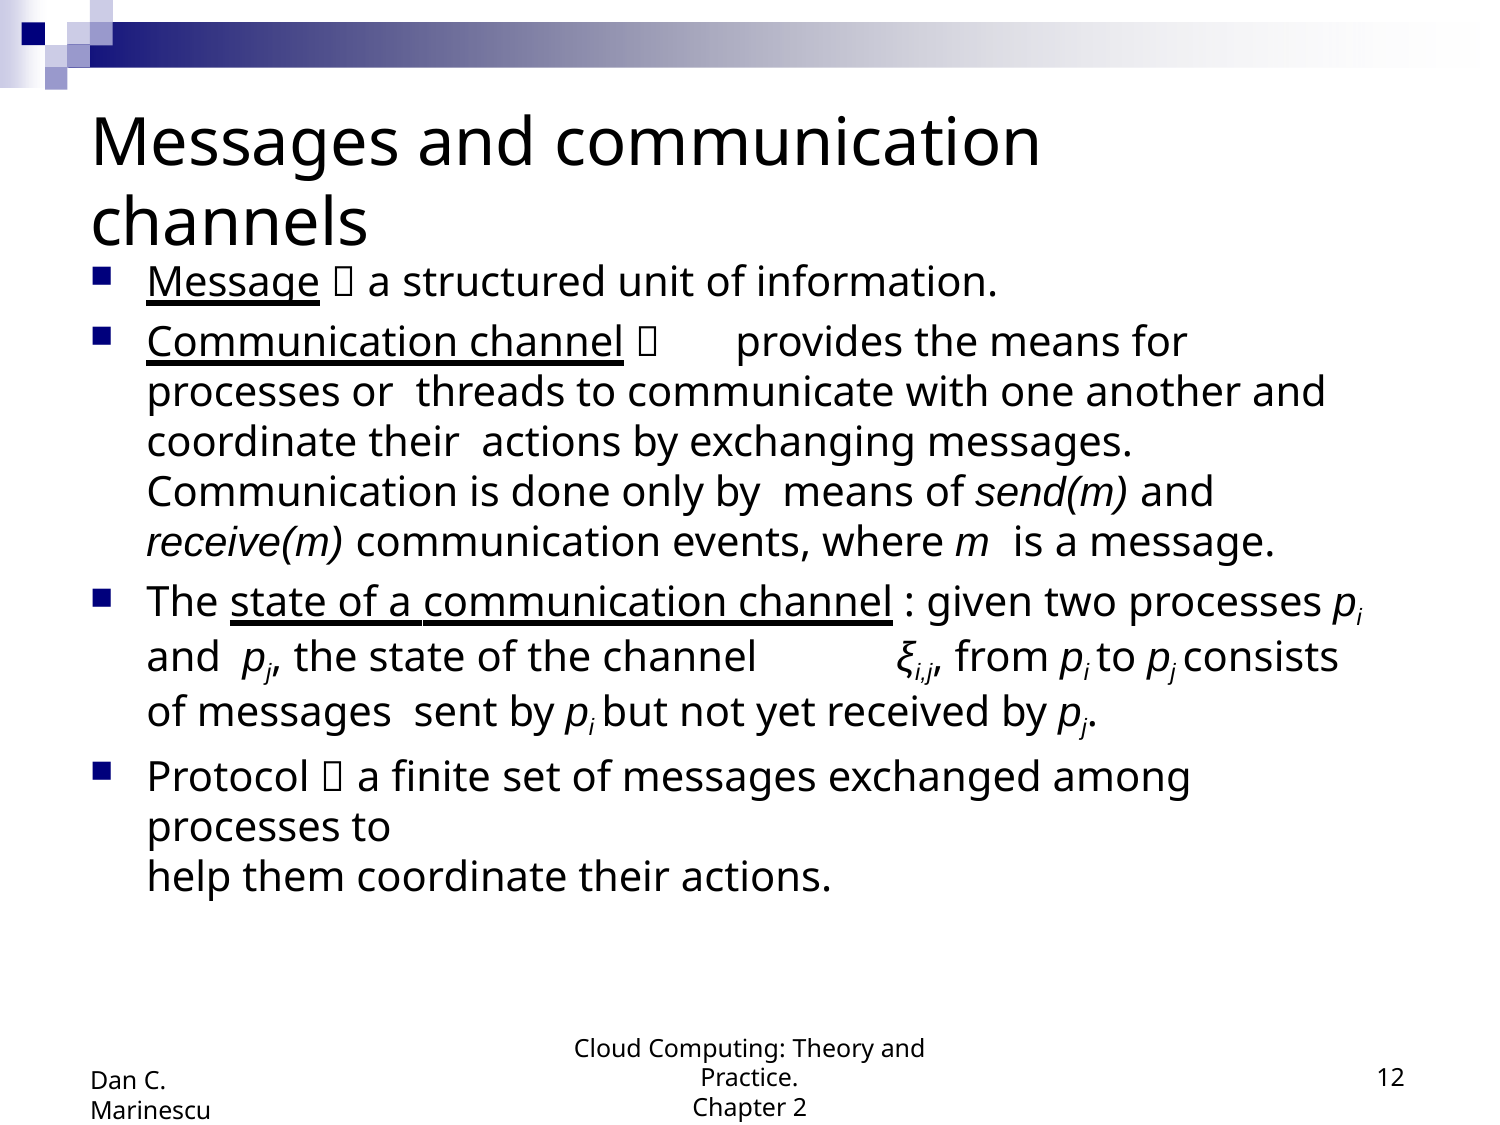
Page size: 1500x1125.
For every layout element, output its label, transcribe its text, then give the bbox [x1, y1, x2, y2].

slide_number 12 [1370, 1056, 1417, 1125]
slide_number Dan C. Marinescu [87, 1064, 293, 1125]
footer Cloud Computing: Theory and Practice. Chapter 2 [529, 1032, 970, 1125]
picture [0, 0, 47, 88]
text_box Message  a structured unit of information. Communication channel  provides the means for processes or threads to communicate with one another and coordinate their actions by exchanging messages. Communication is done only by means of send(m) and receive(m) communication events, where m is a message. The state of a communication channel : given two processes pi and pj, the state of the channel ξi,j, from pi to pj consists of messages sent by pi but not yet received by pj. Protocol  a finite set of messages exchanged among processes to help them coordinate their actions. [79, 242, 1414, 900]
title Messages and communication channels [87, 96, 1277, 242]
picture [90, 22, 1500, 68]
